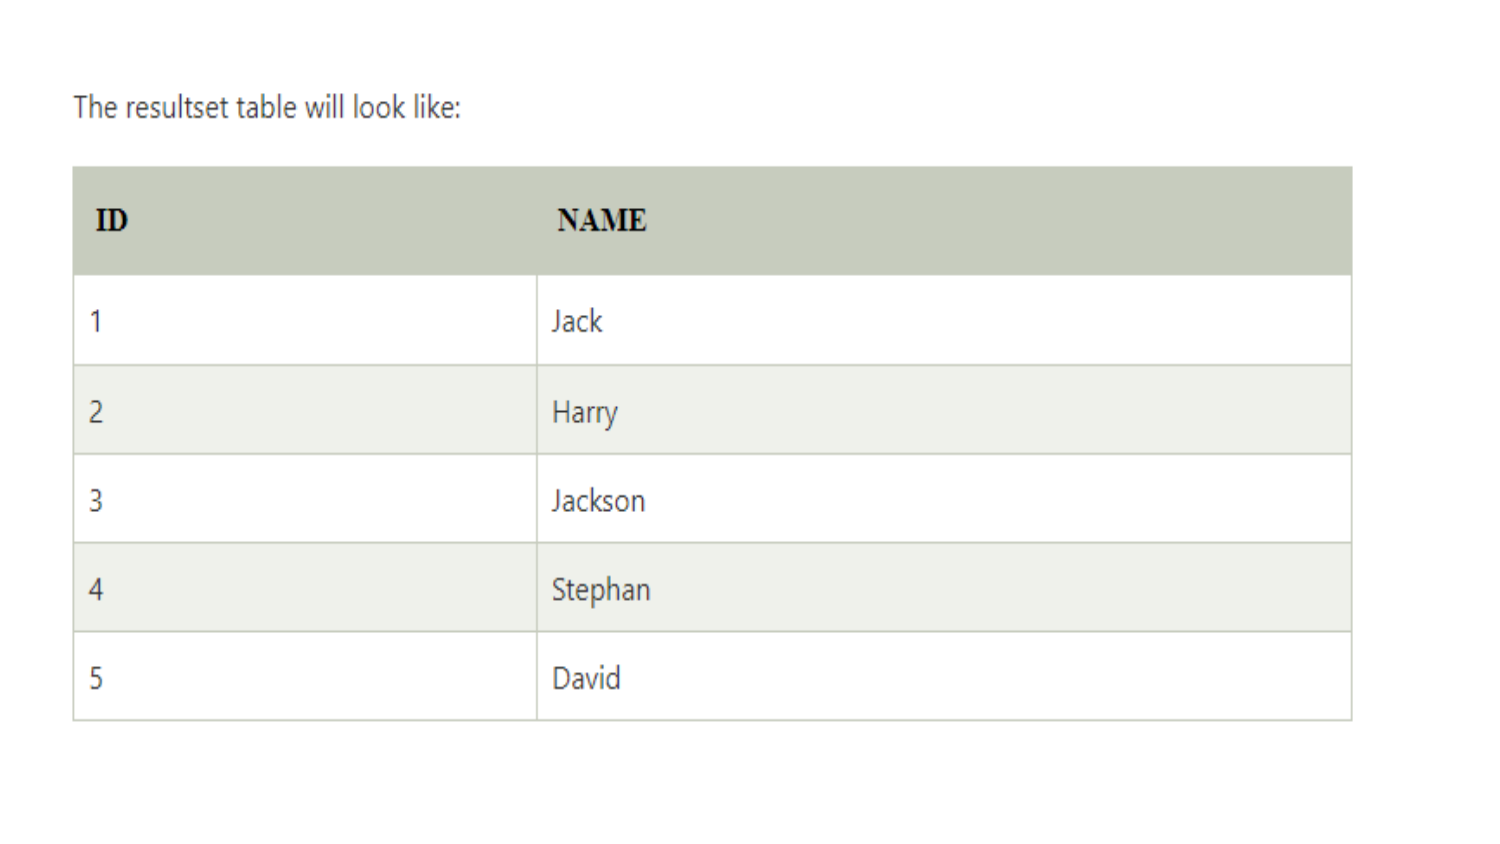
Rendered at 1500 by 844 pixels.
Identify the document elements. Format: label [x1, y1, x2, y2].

picture [59, 74, 1373, 748]
